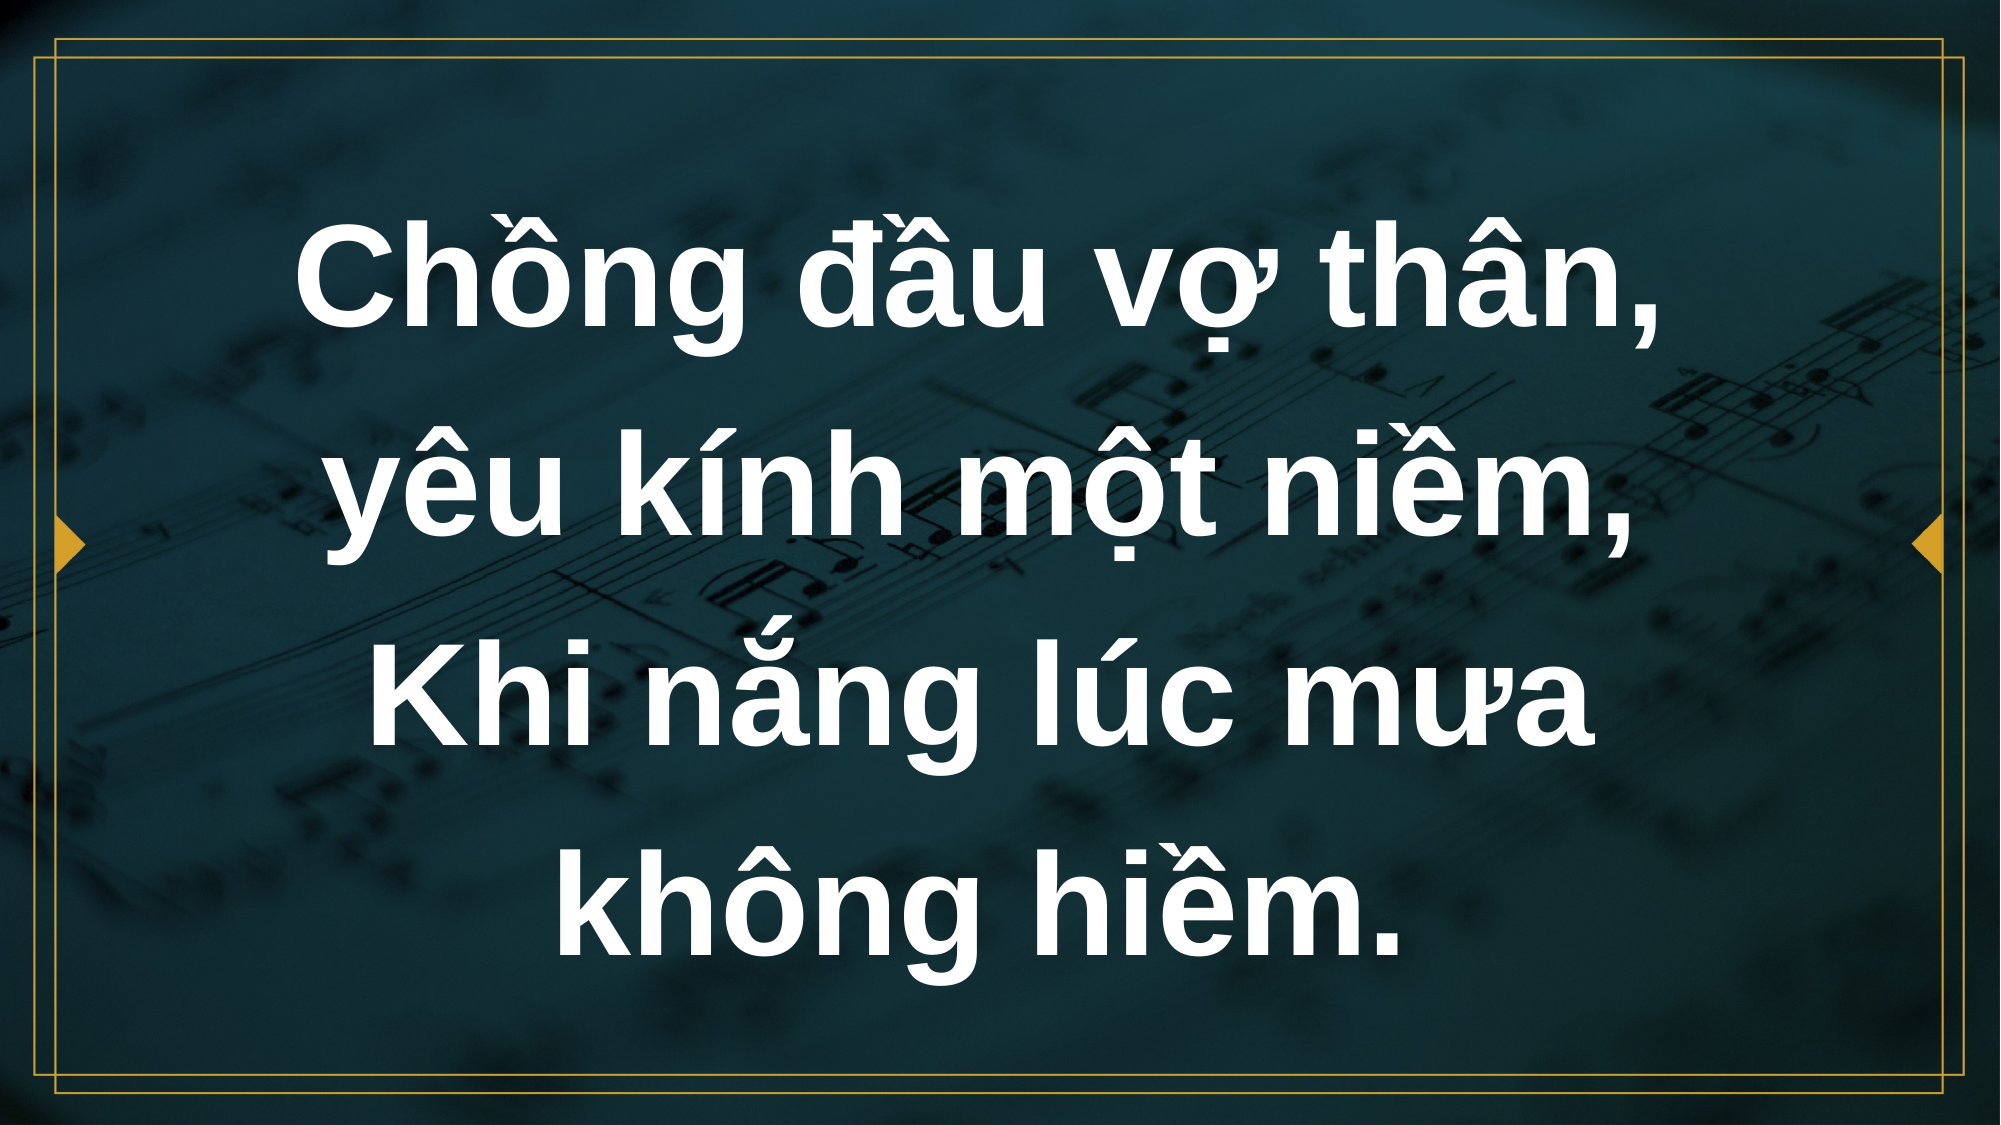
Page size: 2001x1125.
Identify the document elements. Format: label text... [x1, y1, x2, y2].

title Chồng đầu vợ thân, yêu kính một niềm, Khi nắng lúc mưa không hiềm. [55, 53, 1945, 1077]
picture [0, 0, 2000, 1125]
